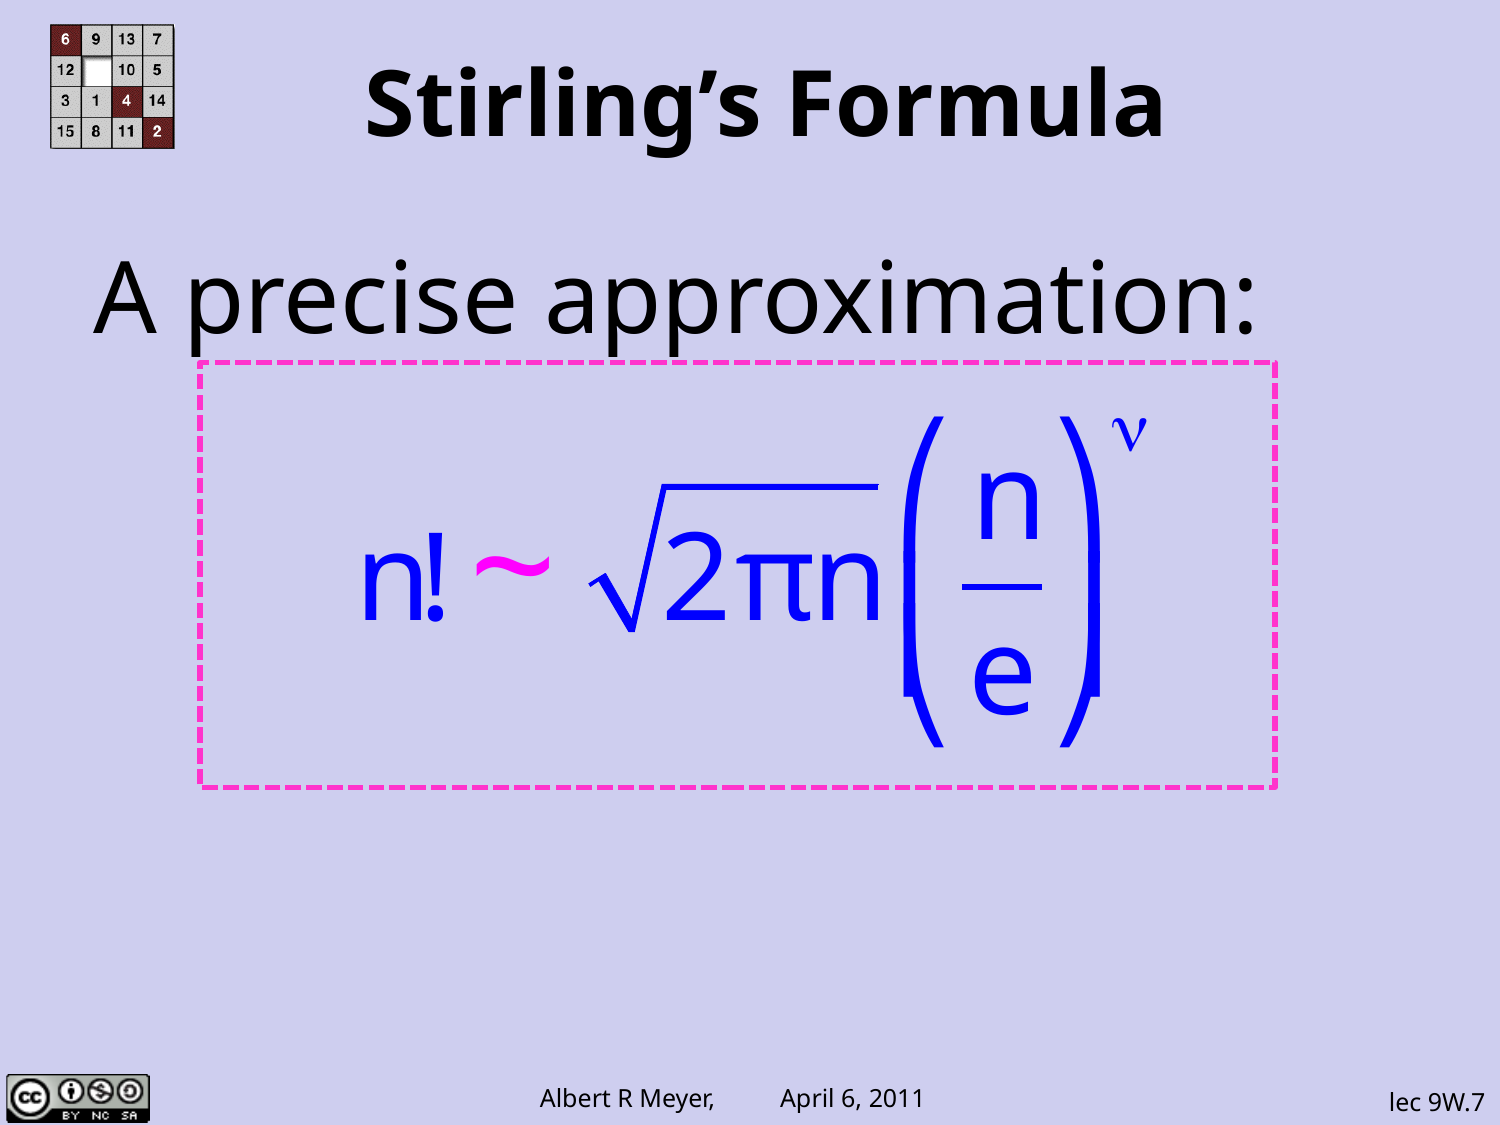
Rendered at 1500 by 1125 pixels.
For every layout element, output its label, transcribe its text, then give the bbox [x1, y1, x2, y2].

picture [6, 1074, 150, 1123]
text_box Stirling’s Formula [349, 37, 1338, 163]
text_box A precise approximation: [78, 226, 1300, 361]
picture [50, 24, 175, 149]
text_box [200, 362, 1275, 788]
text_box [340, 365, 1169, 784]
